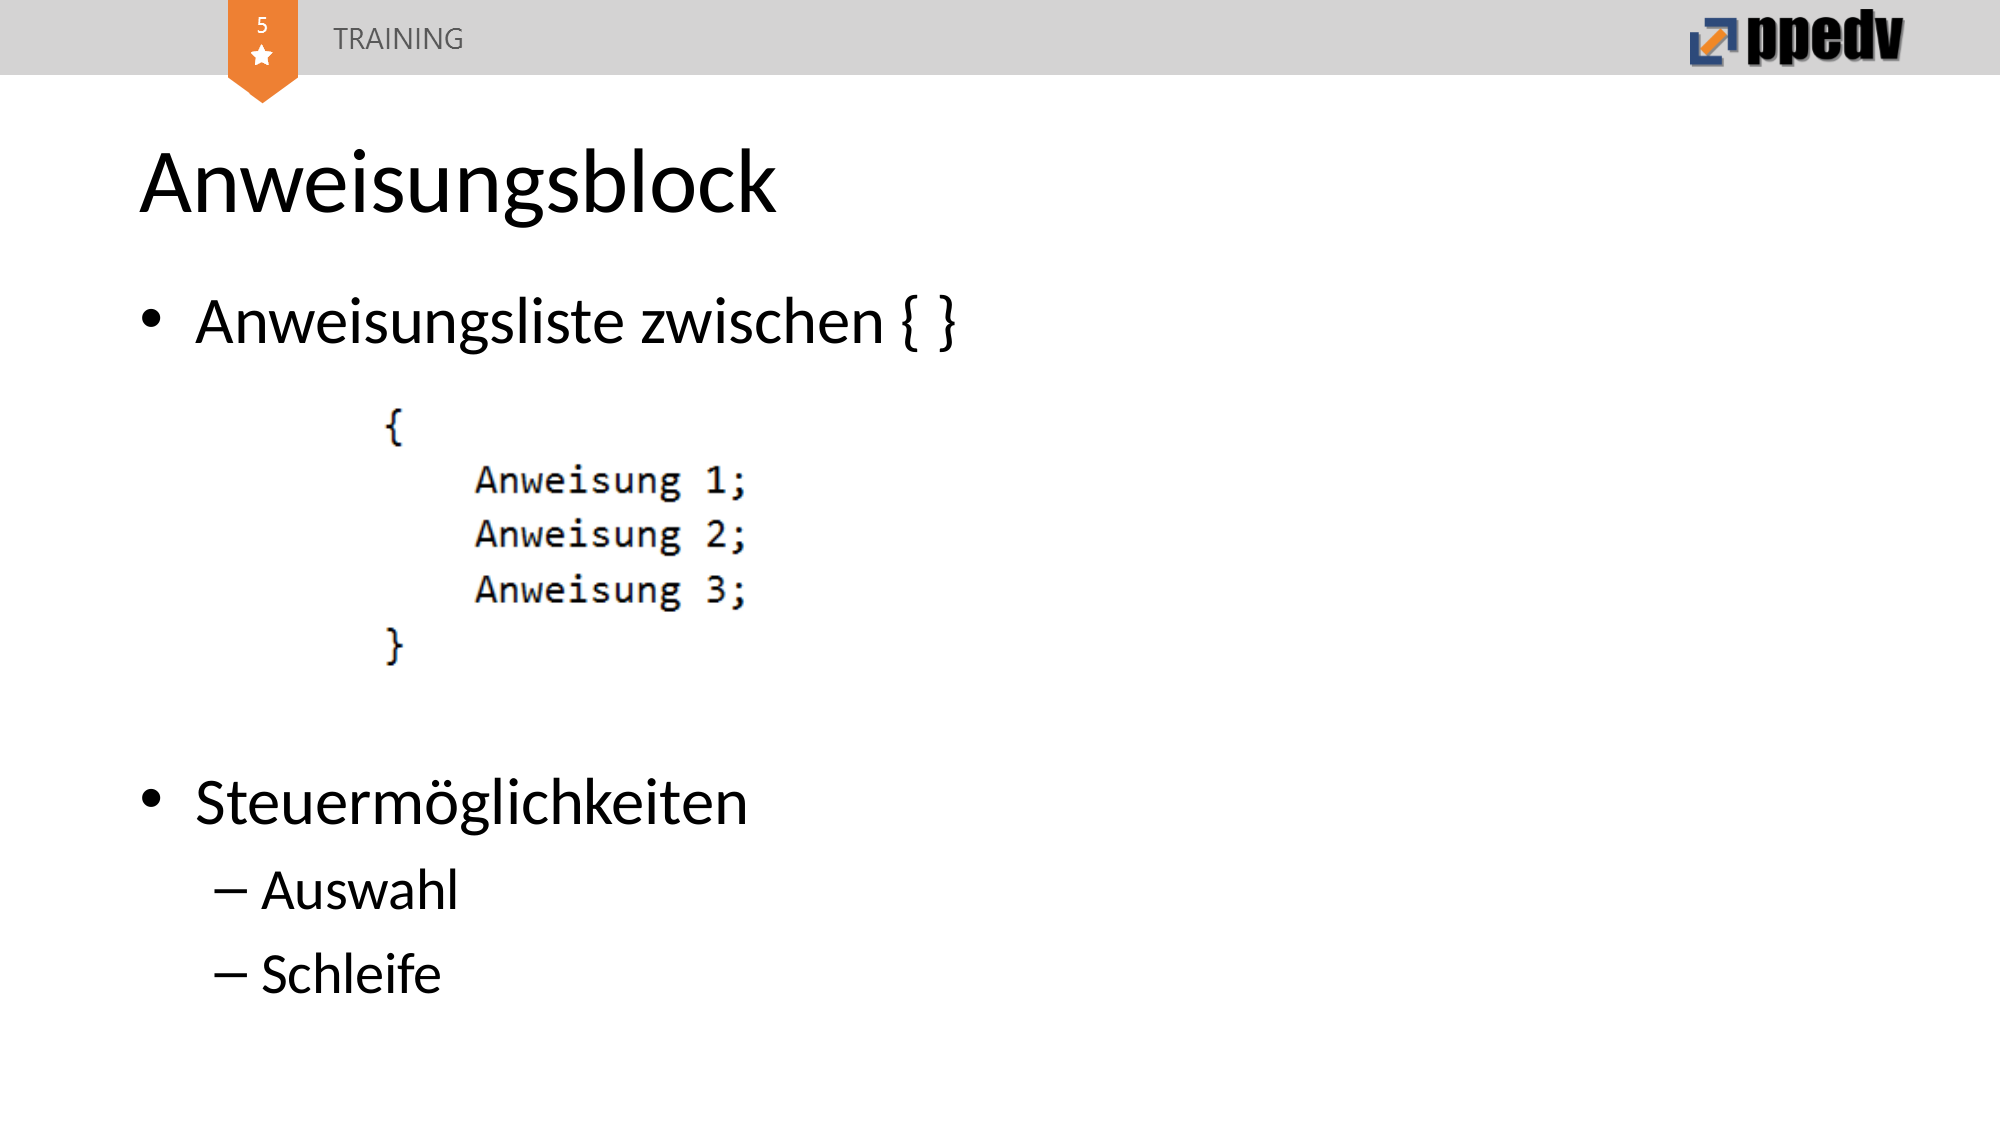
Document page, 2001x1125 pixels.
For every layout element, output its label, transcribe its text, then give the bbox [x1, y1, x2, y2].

title Anweisungsblock [137, 82, 1863, 271]
text_box Steuermöglichkeiten Auswahl Schleife [137, 757, 756, 1006]
text_box [378, 400, 769, 673]
text_box Anweisungsliste zwischen { } [137, 277, 967, 358]
picture [0, 0, 2000, 104]
